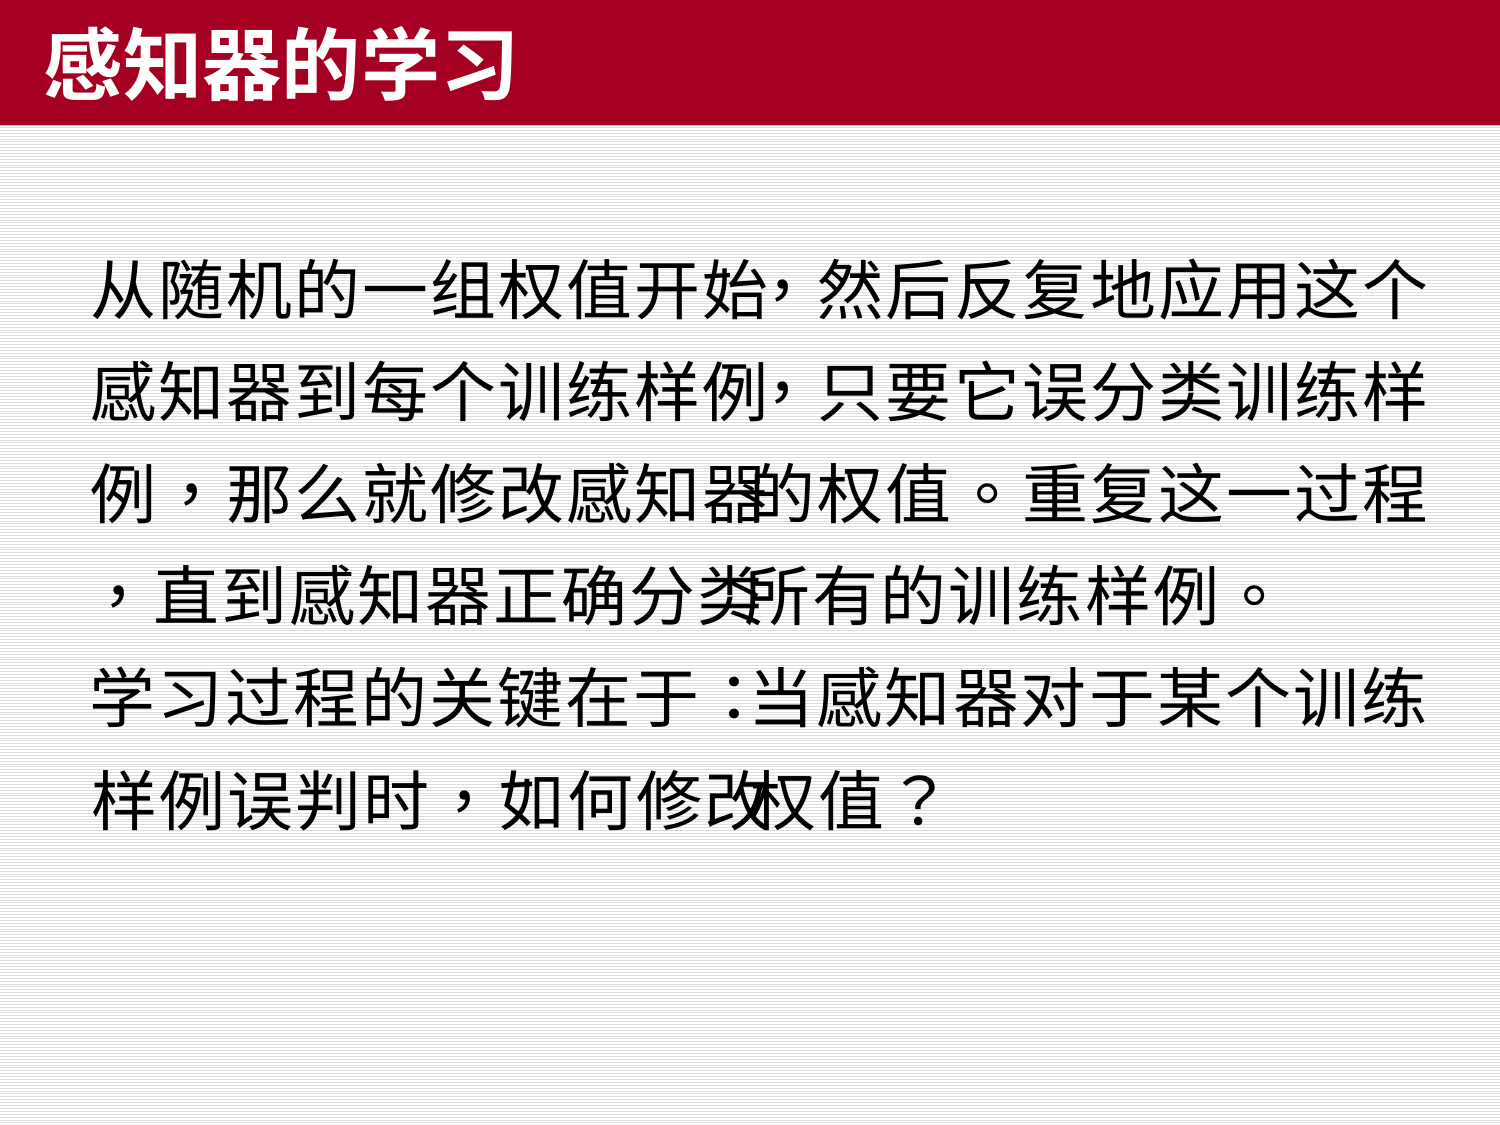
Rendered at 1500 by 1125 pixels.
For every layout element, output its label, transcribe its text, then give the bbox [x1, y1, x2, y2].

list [82, 246, 1418, 847]
title 感知器的学习 [0, 0, 1500, 126]
